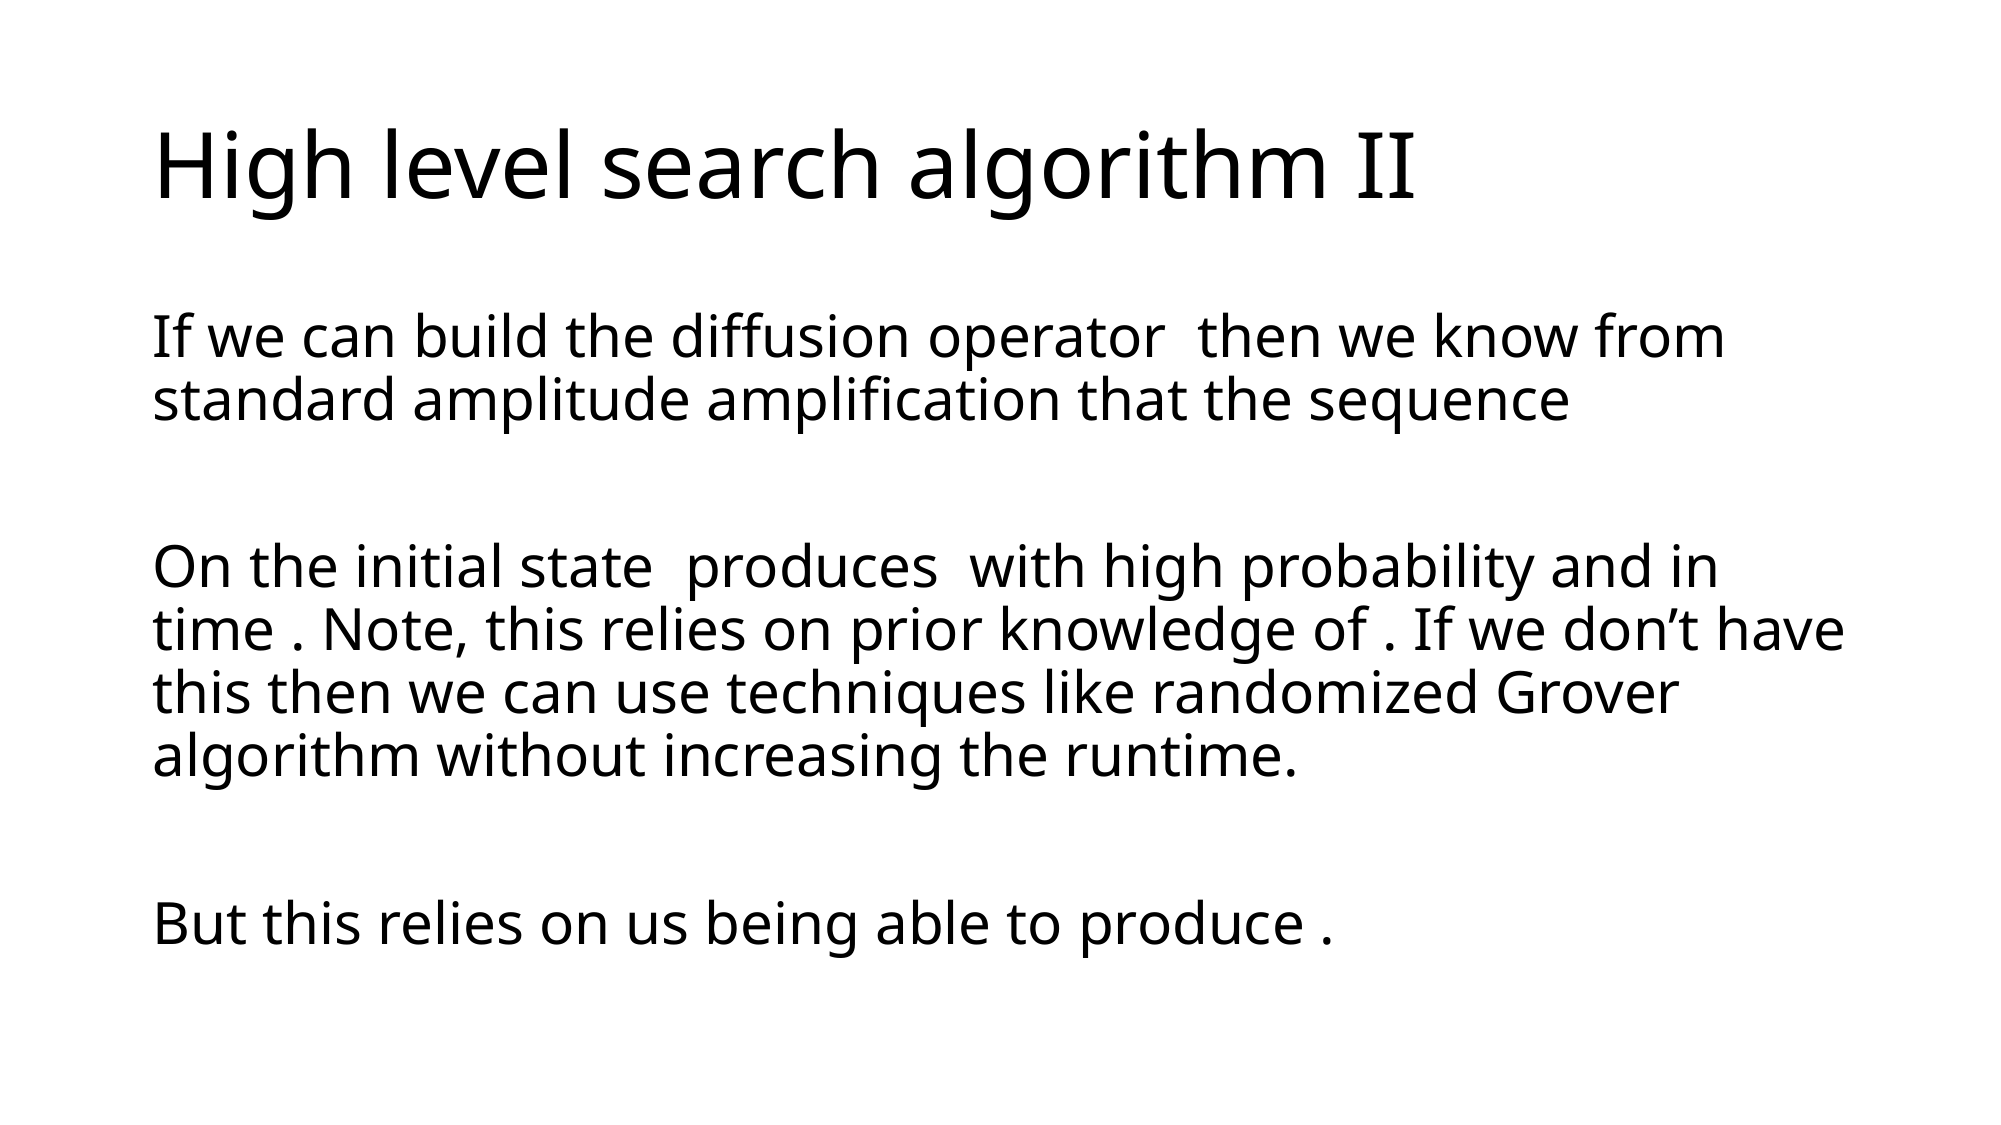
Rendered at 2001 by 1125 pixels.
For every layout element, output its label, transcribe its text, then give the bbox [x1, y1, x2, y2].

title High level search algorithm II [137, 59, 1863, 278]
